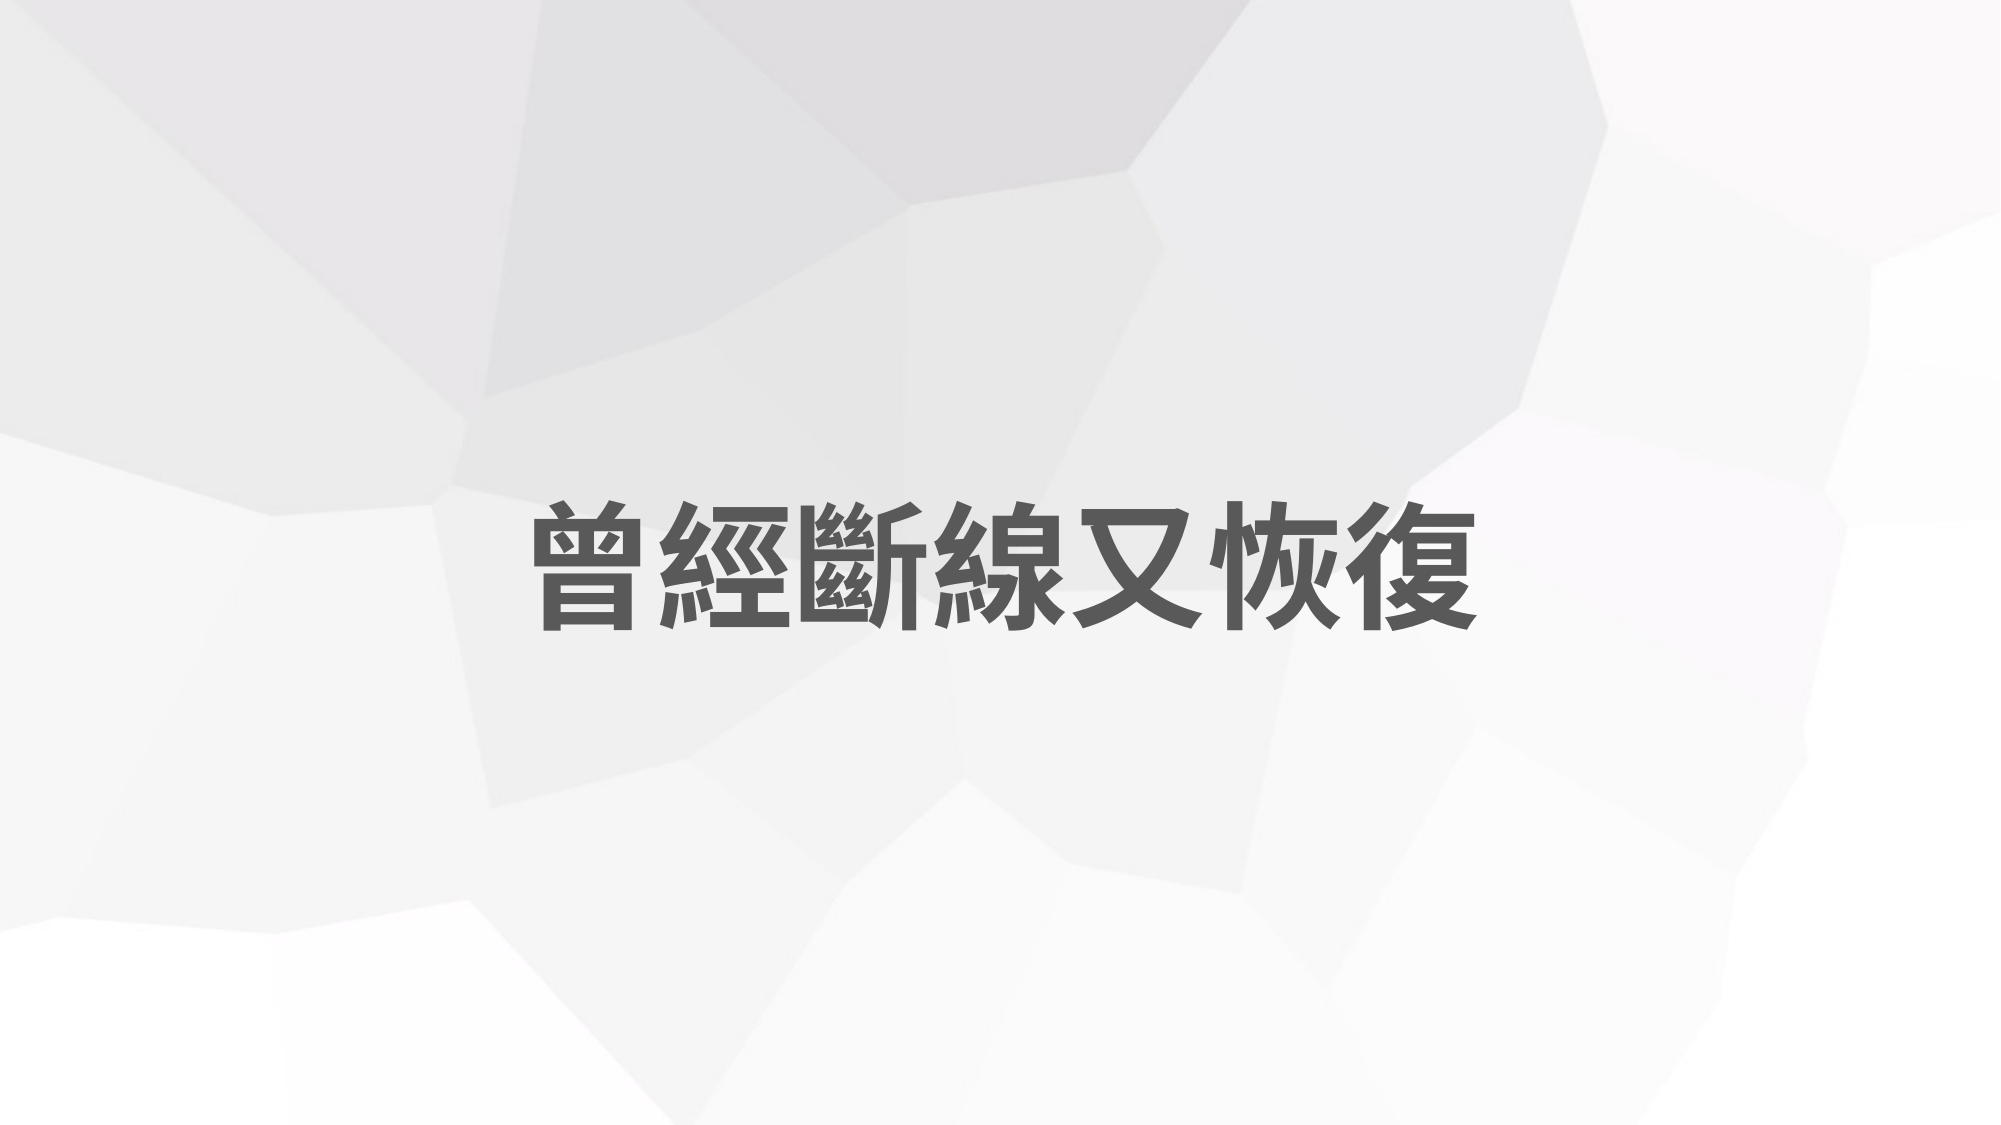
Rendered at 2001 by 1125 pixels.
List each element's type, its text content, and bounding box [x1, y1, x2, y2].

text_box 曾經斷線又恢復 [451, 464, 1549, 661]
picture [0, 0, 2001, 1125]
